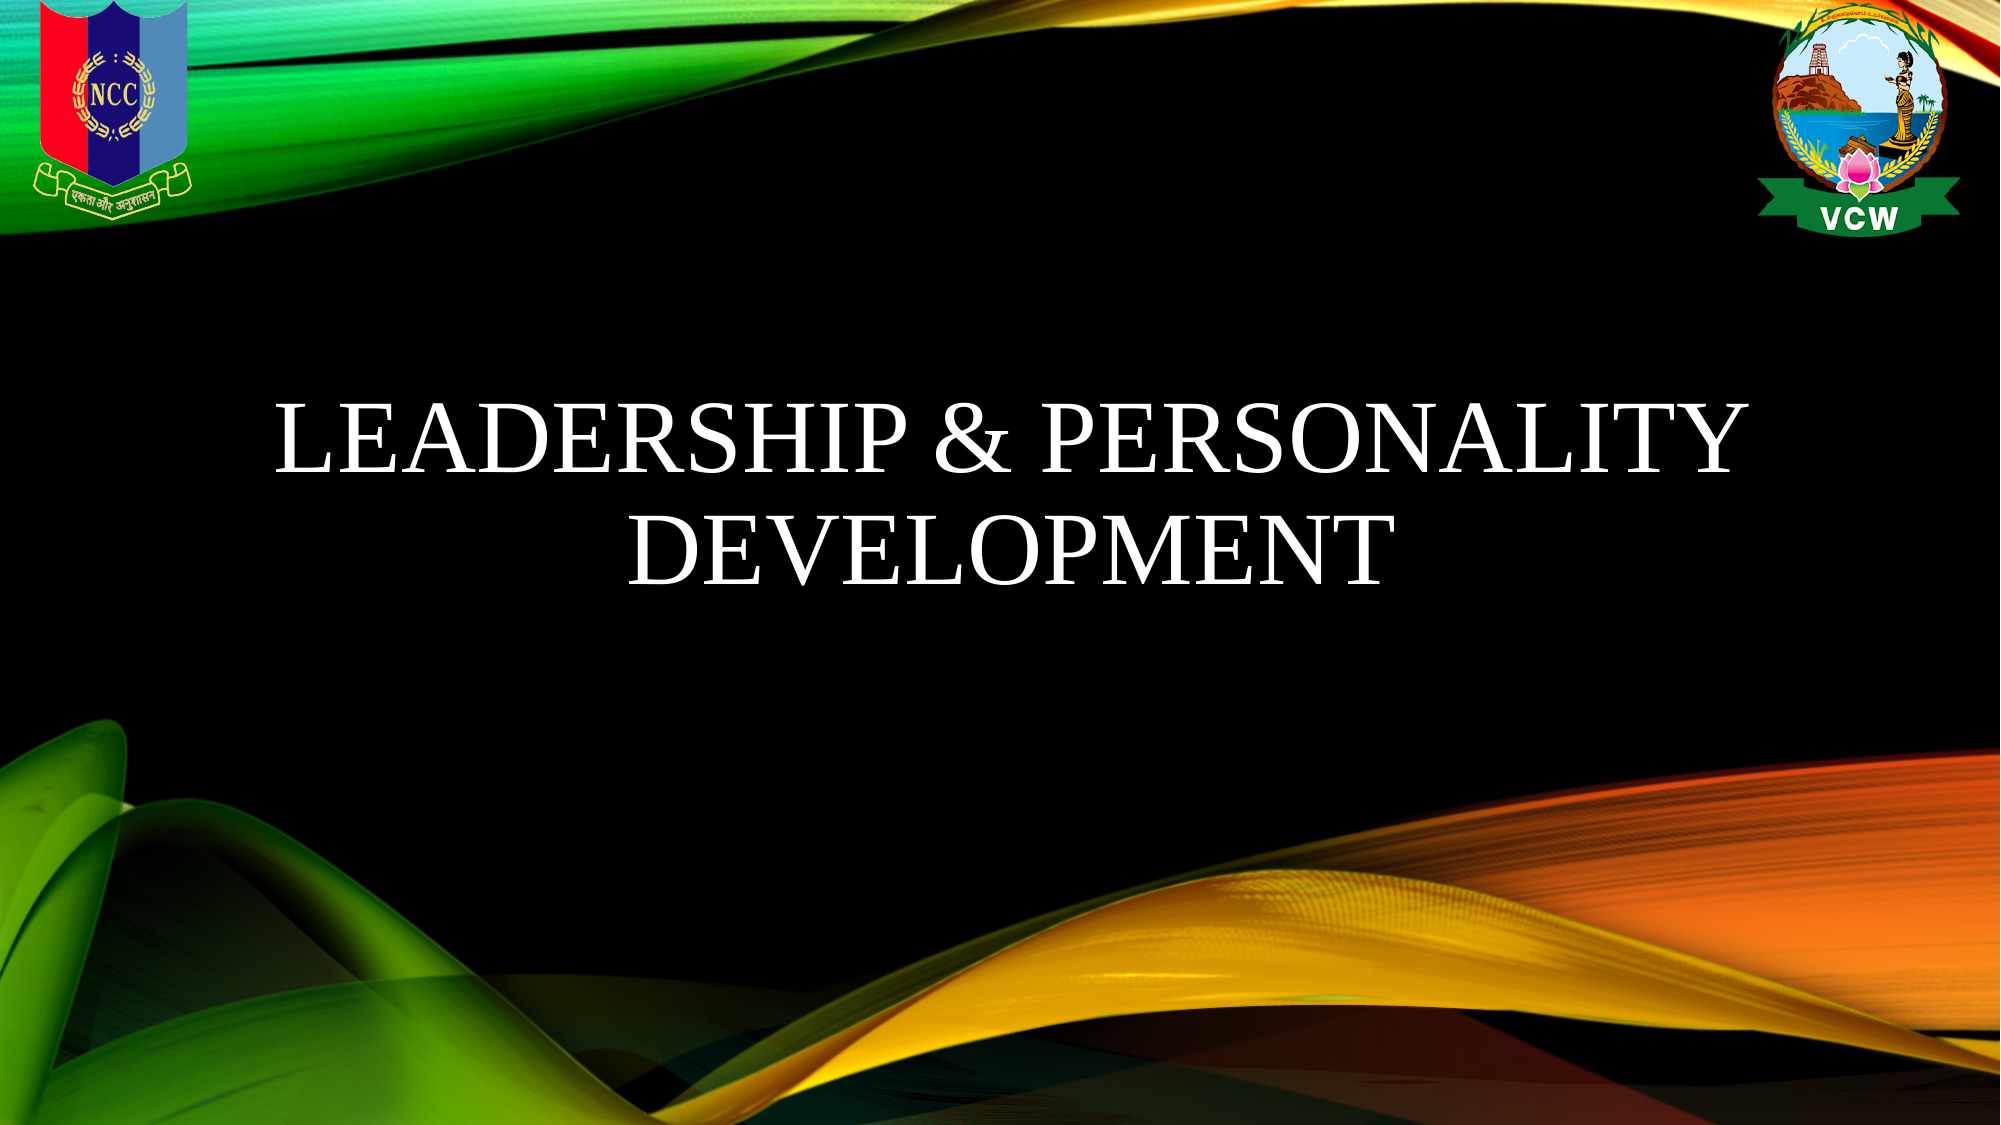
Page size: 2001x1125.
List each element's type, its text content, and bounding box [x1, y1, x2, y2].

picture [0, 0, 2000, 244]
title Leadership & Personality development [191, 279, 1832, 615]
picture [0, 717, 2000, 1125]
